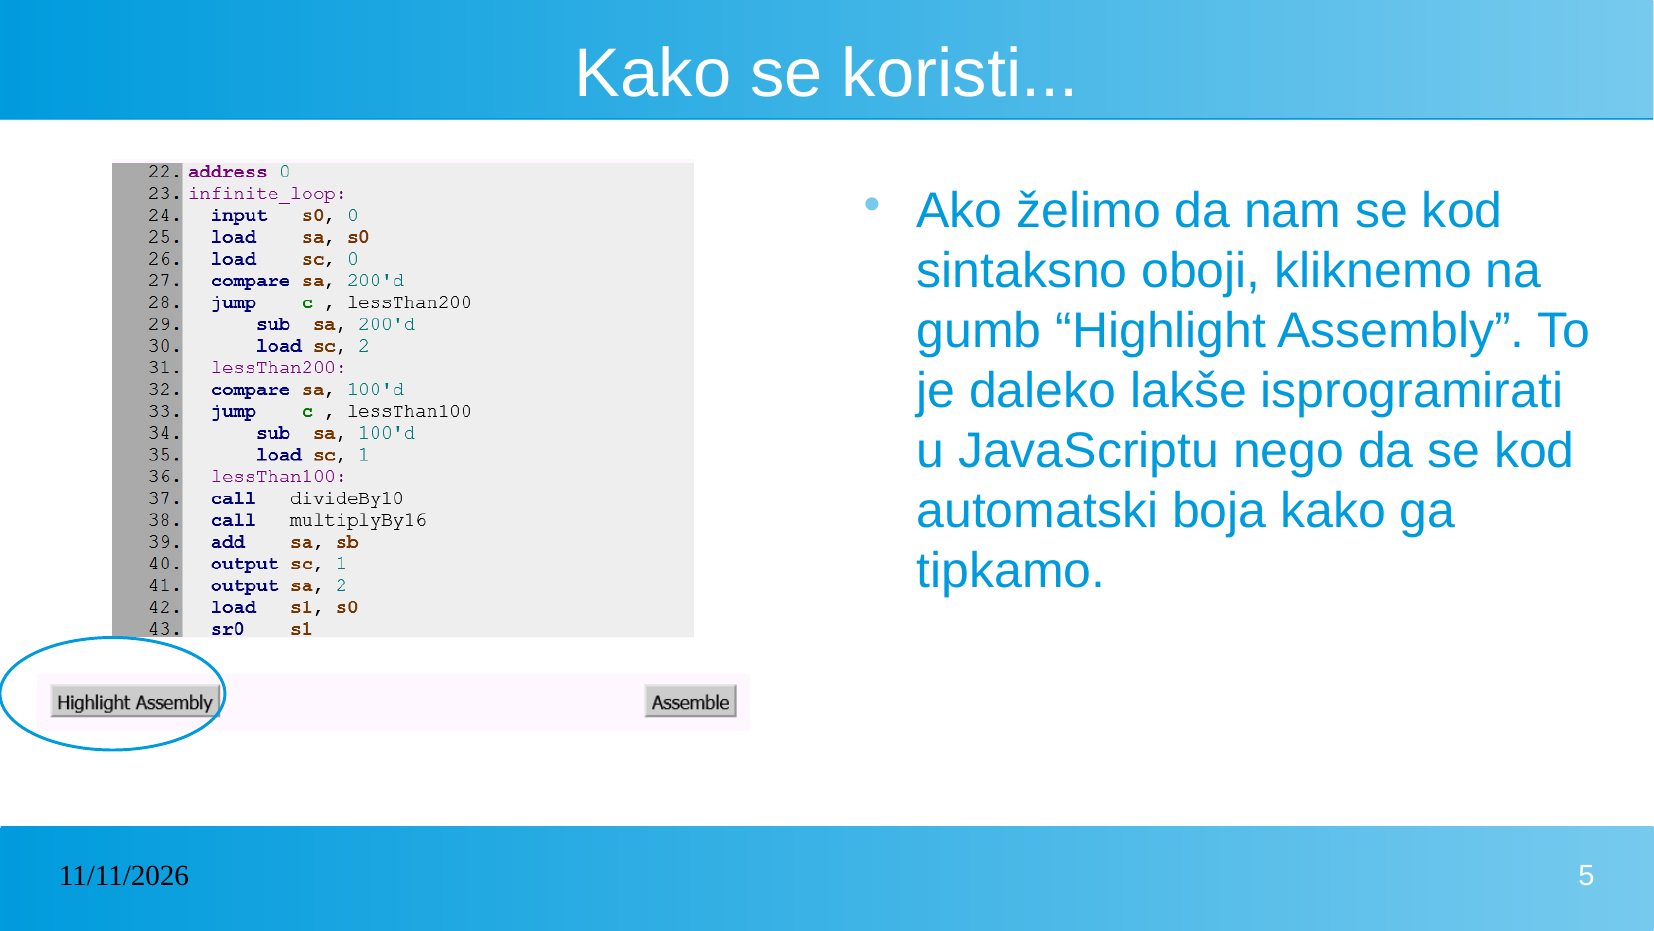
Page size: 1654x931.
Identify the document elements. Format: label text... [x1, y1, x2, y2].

text_box [0, 637, 218, 751]
picture [112, 159, 694, 638]
title Kako se koristi... [59, 29, 1595, 108]
list Ako želimo da nam se kod sintaksno oboji, kliknemo na gumb “Highlight Assembly”. To je daleko lakše isprogramirati u JavaScriptu nego da se kod automatski boja kako ga tipkamo. [845, 177, 1595, 768]
slide_number 5 [1210, 856, 1595, 916]
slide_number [59, 856, 443, 916]
picture [202, 674, 750, 731]
picture [37, 674, 223, 731]
